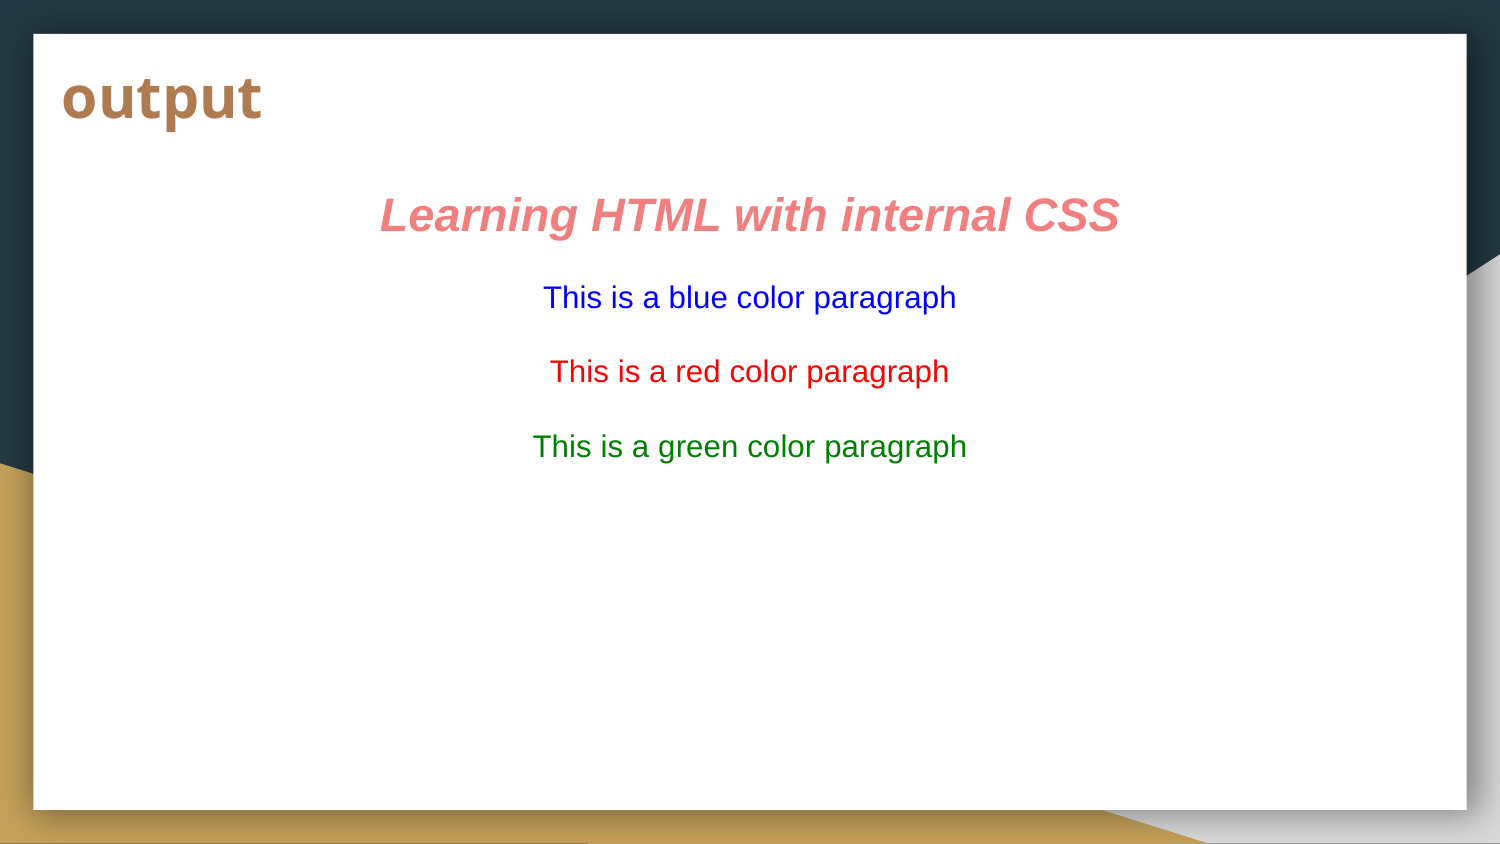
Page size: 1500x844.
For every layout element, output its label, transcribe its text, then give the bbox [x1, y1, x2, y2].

title output [46, 45, 1279, 147]
list Learning HTML with internal CSS This is a blue color paragraph This is a red color paragraph This is a green color paragraph [59, 160, 1442, 789]
